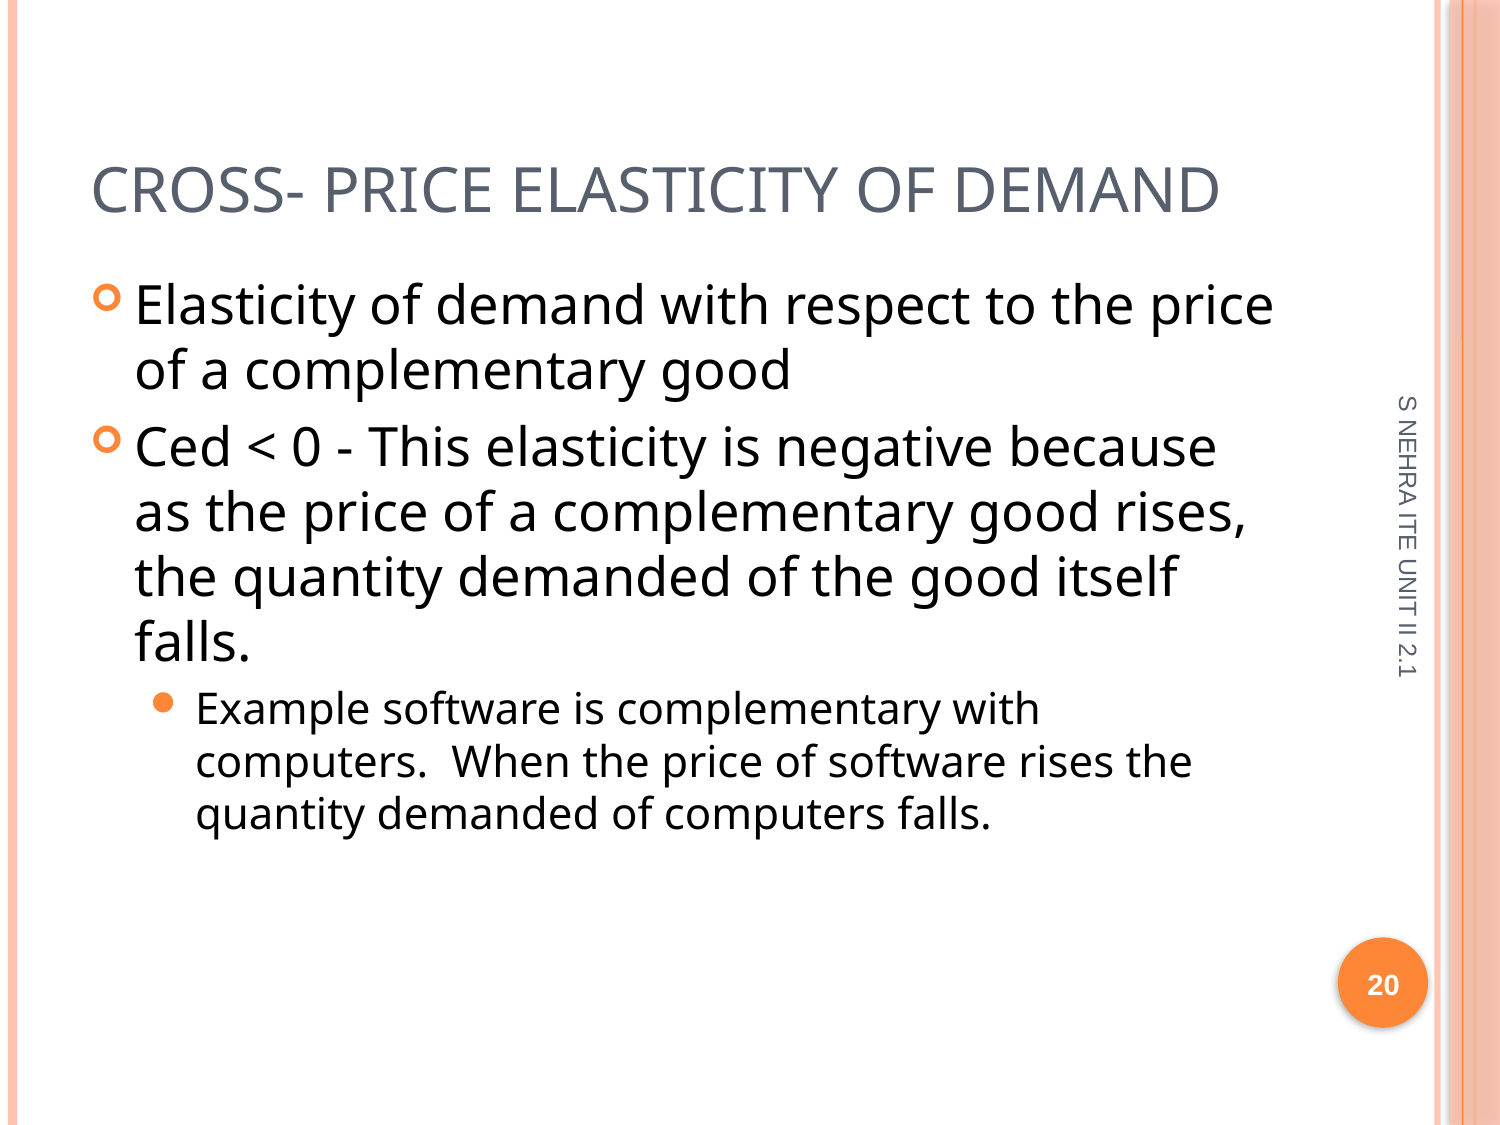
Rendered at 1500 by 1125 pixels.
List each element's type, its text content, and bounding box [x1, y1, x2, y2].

list Elasticity of demand with respect to the price of a complementary good Ced < 0 - This elasticity is negative because as the price of a complementary good rises, the quantity demanded of the good itself falls. Example software is complementary with computers. When the price of software rises the quantity demanded of computers falls. [74, 262, 1301, 1063]
footer S NEHRA ITE UNIT II 2.1 [1379, 380, 1440, 906]
title Cross- Price Elasticity of Demand [75, 45, 1300, 233]
slide_number 20 [1333, 940, 1434, 1026]
